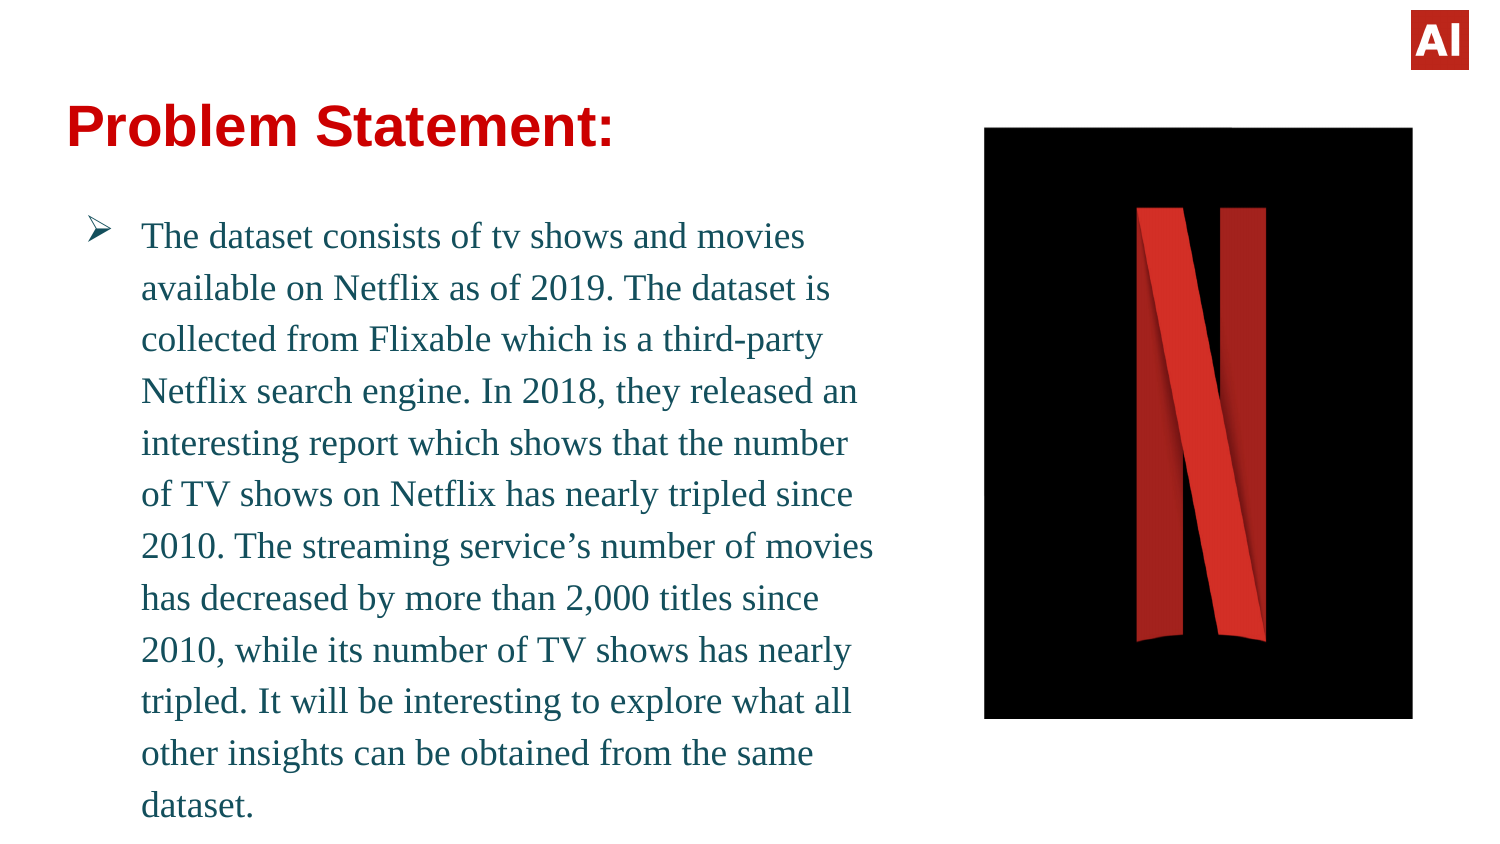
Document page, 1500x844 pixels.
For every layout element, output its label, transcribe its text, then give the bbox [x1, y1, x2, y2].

list The dataset consists of tv shows and movies available on Netflix as of 2019. The dataset is collected from Flixable which is a third-party Netflix search engine. In 2018, they released an interesting report which shows that the number of TV shows on Netflix has nearly tripled since 2010. The streaming service’s number of movies has decreased by more than 2,000 titles since 2010, while its number of TV shows has nearly tripled. It will be interesting to explore what all other insights can be obtained from the same dataset. [51, 189, 893, 750]
picture [981, 125, 1413, 719]
title Problem Statement: [51, 72, 1449, 167]
picture [1411, 10, 1469, 70]
